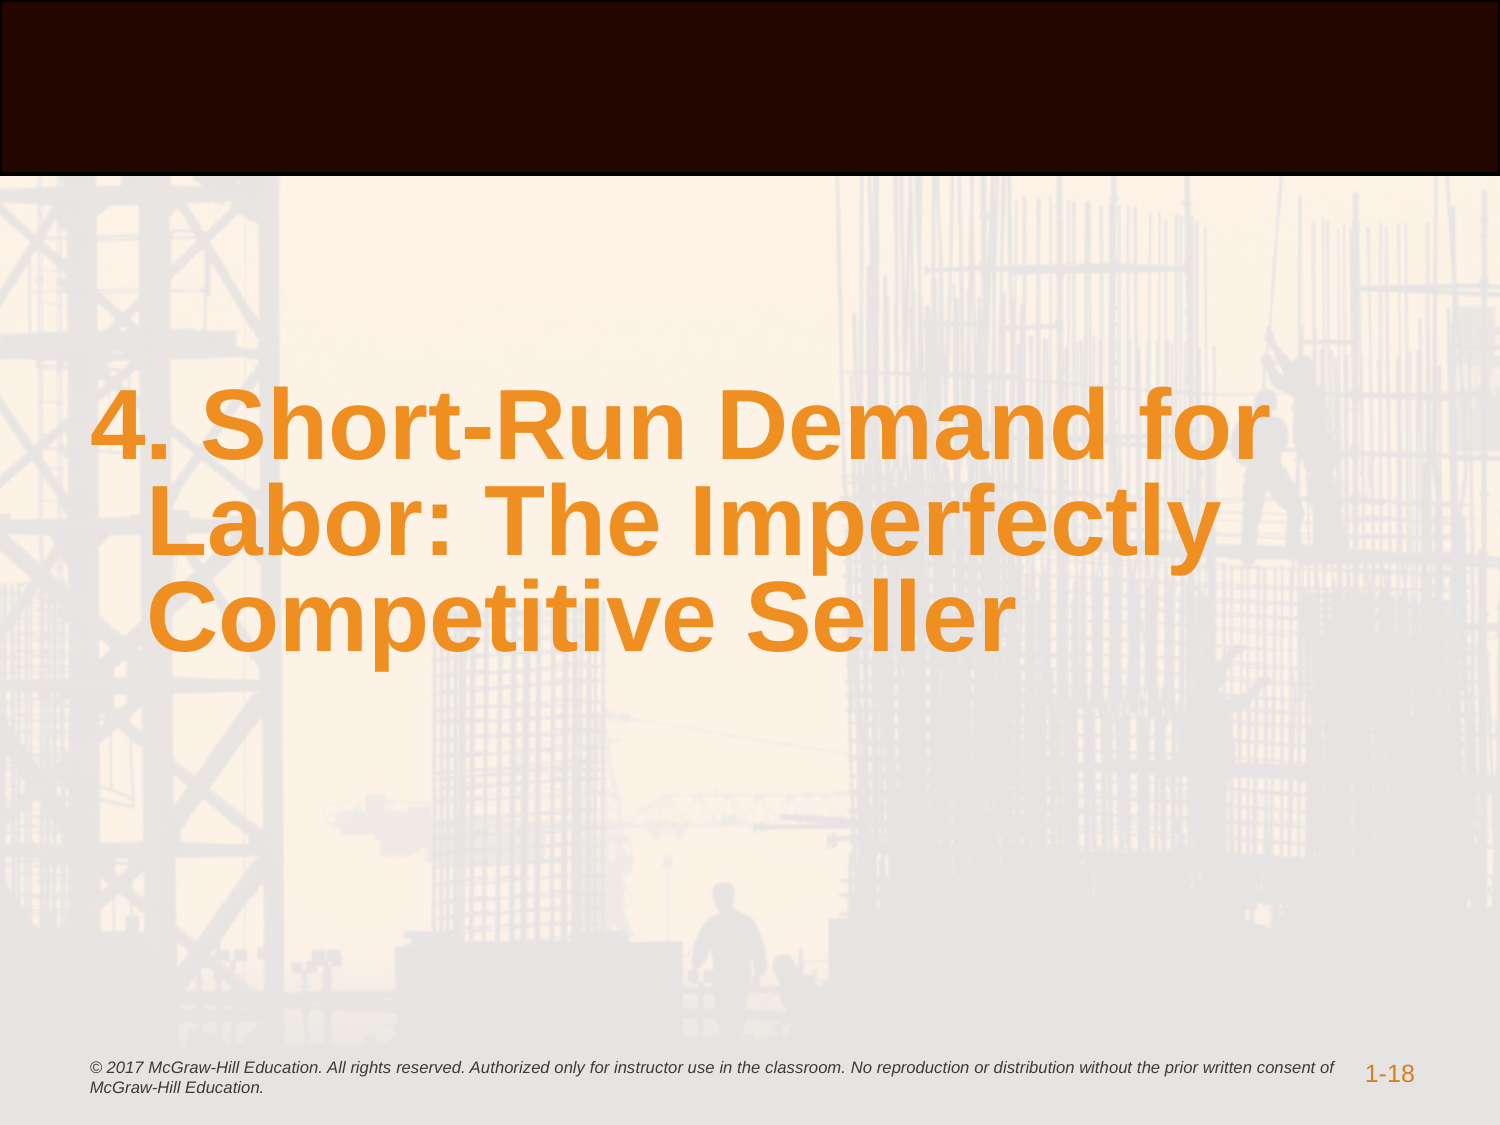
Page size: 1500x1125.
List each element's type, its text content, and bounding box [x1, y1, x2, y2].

list 4. Short-Run Demand for Labor: The Imperfectly Competitive Seller [75, 275, 1425, 1018]
